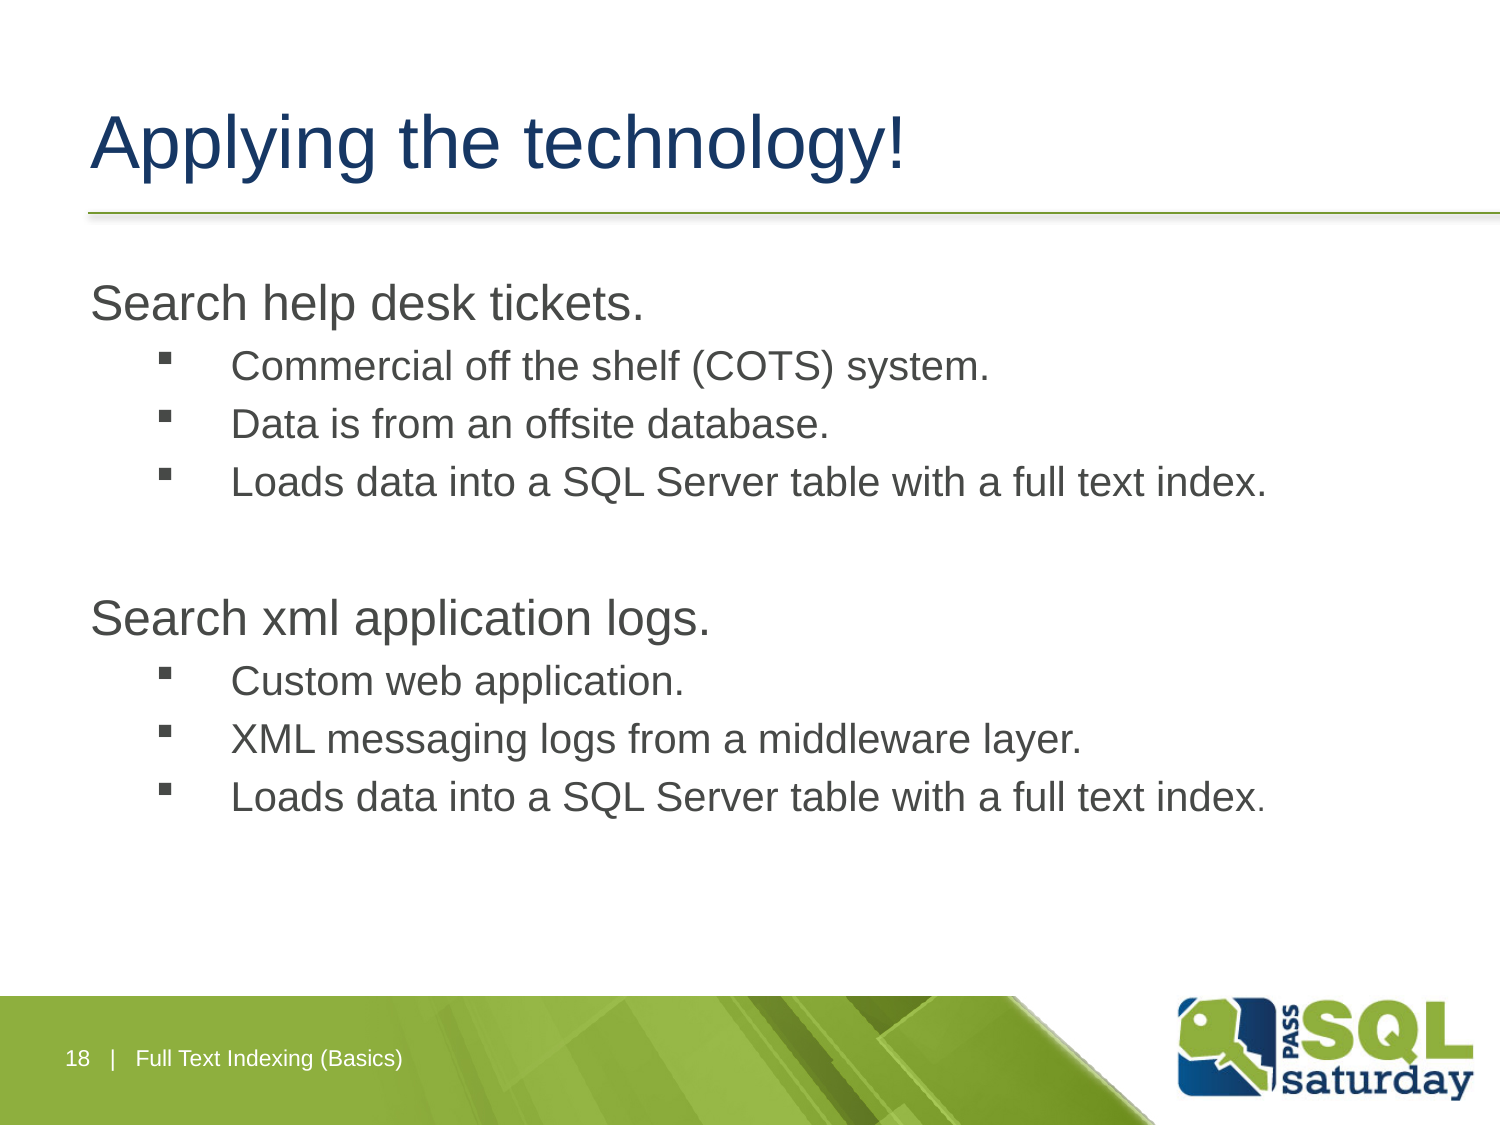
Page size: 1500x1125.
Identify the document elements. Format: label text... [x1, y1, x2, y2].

title Applying the technology! [75, 45, 1425, 233]
picture [0, 969, 1483, 1125]
list Search help desk tickets. Commercial off the shelf (COTS) system. Data is from an offsite database. Loads data into a SQL Server table with a full text index. Search xml application logs. Custom web application. XML messaging logs from a middleware layer. Loads data into a SQL Server table with a full text index. [75, 262, 1425, 1005]
